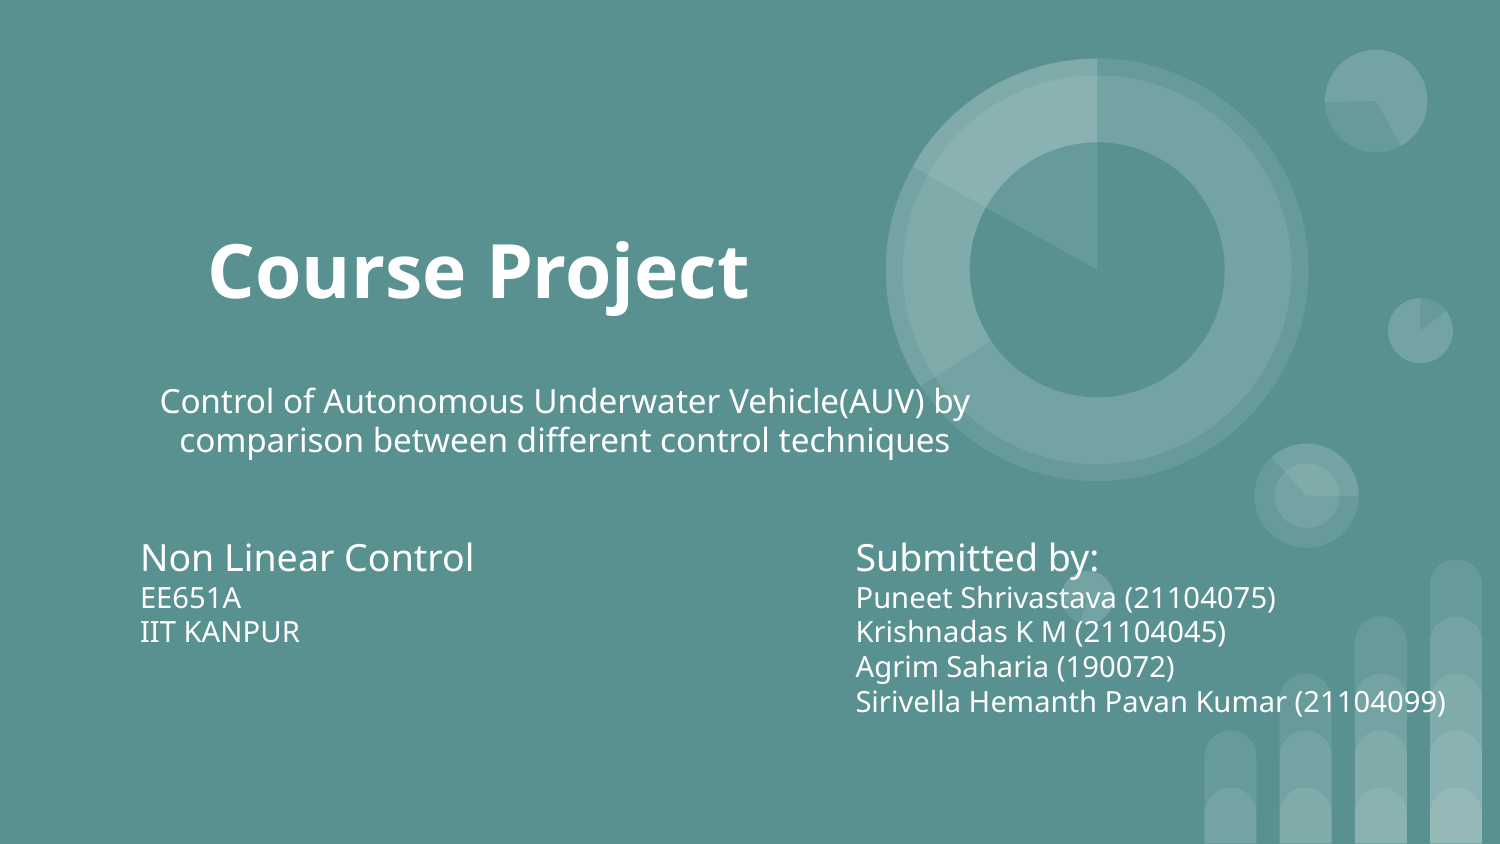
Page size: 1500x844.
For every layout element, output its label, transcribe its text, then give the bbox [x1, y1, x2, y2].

title Course Project [192, 114, 891, 364]
text_box Non Linear Control EE651A IIT KANPUR [125, 518, 555, 664]
subtitle Control of Autonomous Underwater Vehicle(AUV) by comparison between different control techniques [114, 364, 1017, 500]
text_box Submitted by: Puneet Shrivastava (21104075) Krishnadas K M (21104045) Agrim Saharia (190072) Sirivella Hemanth Pavan Kumar (21104099) [840, 518, 1500, 734]
